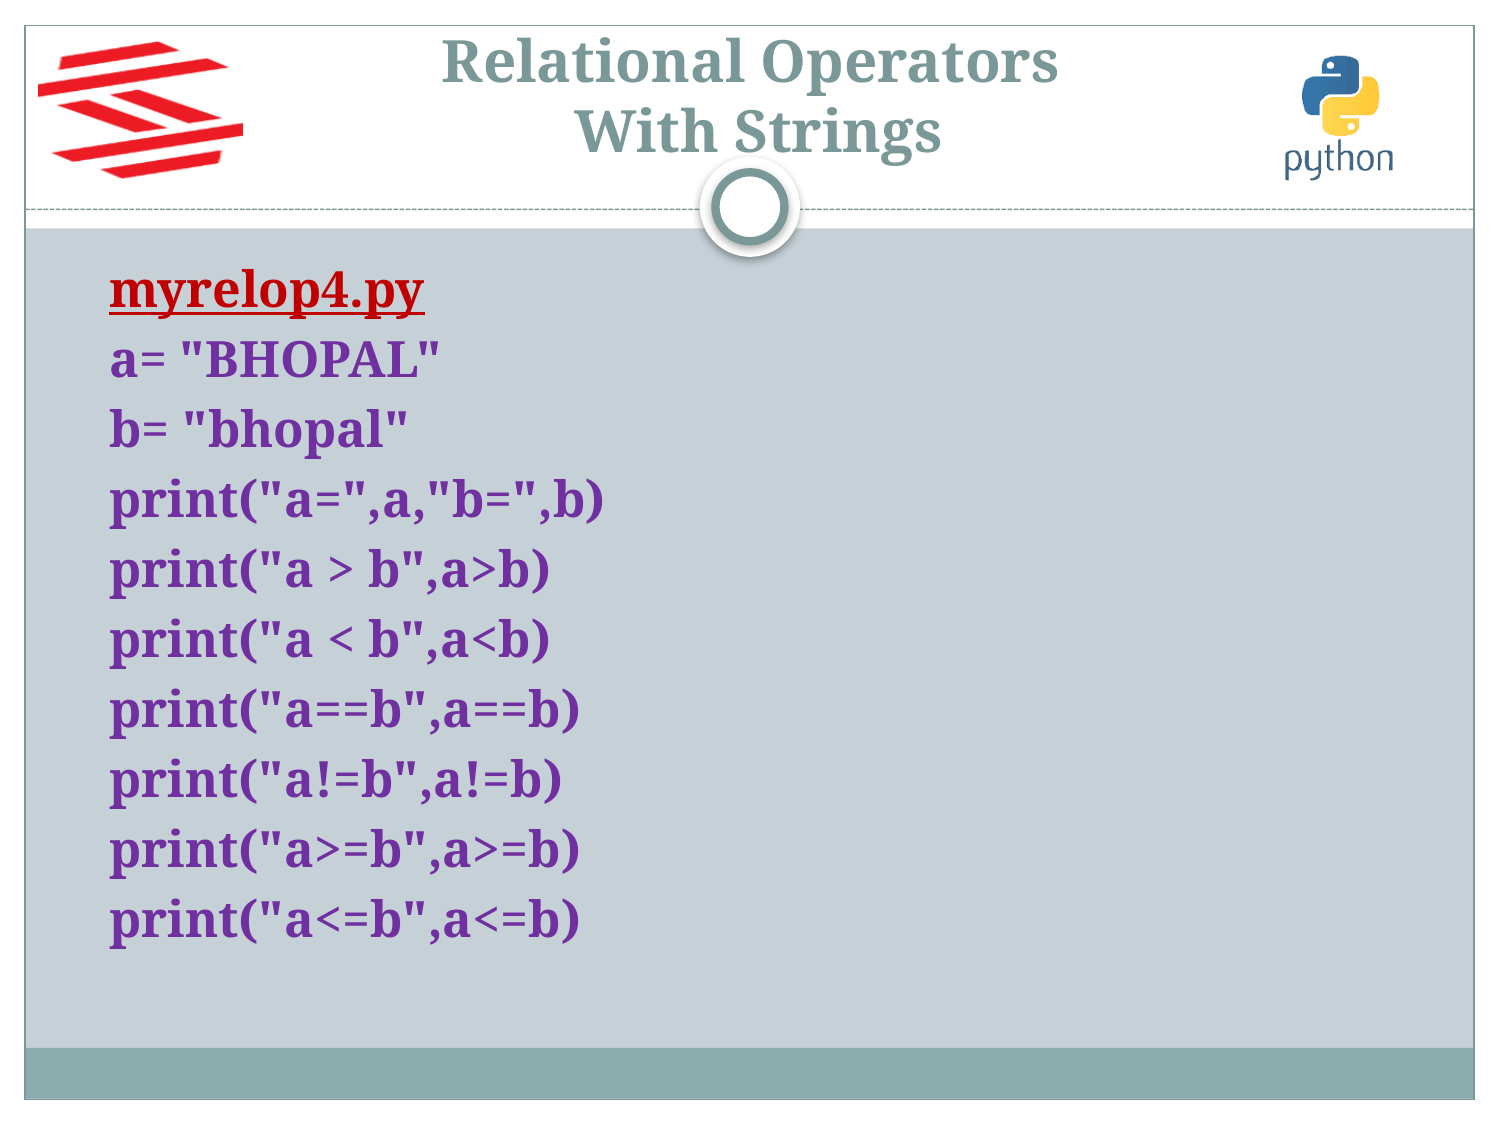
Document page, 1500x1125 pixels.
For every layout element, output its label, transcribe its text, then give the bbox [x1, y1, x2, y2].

picture [1206, 53, 1471, 186]
title Relational Operators With Strings [248, 46, 1459, 172]
picture [37, 40, 243, 185]
list myrelop4.py a= "BHOPAL" b= "bhopal" print("a=",a,"b=",b) print("a > b",a>b) print("a < b",a<b) print("a==b",a==b) print("a!=b",a!=b) print("a>=b",a>=b) print("a<=b",a<=b) [49, 250, 1445, 1047]
